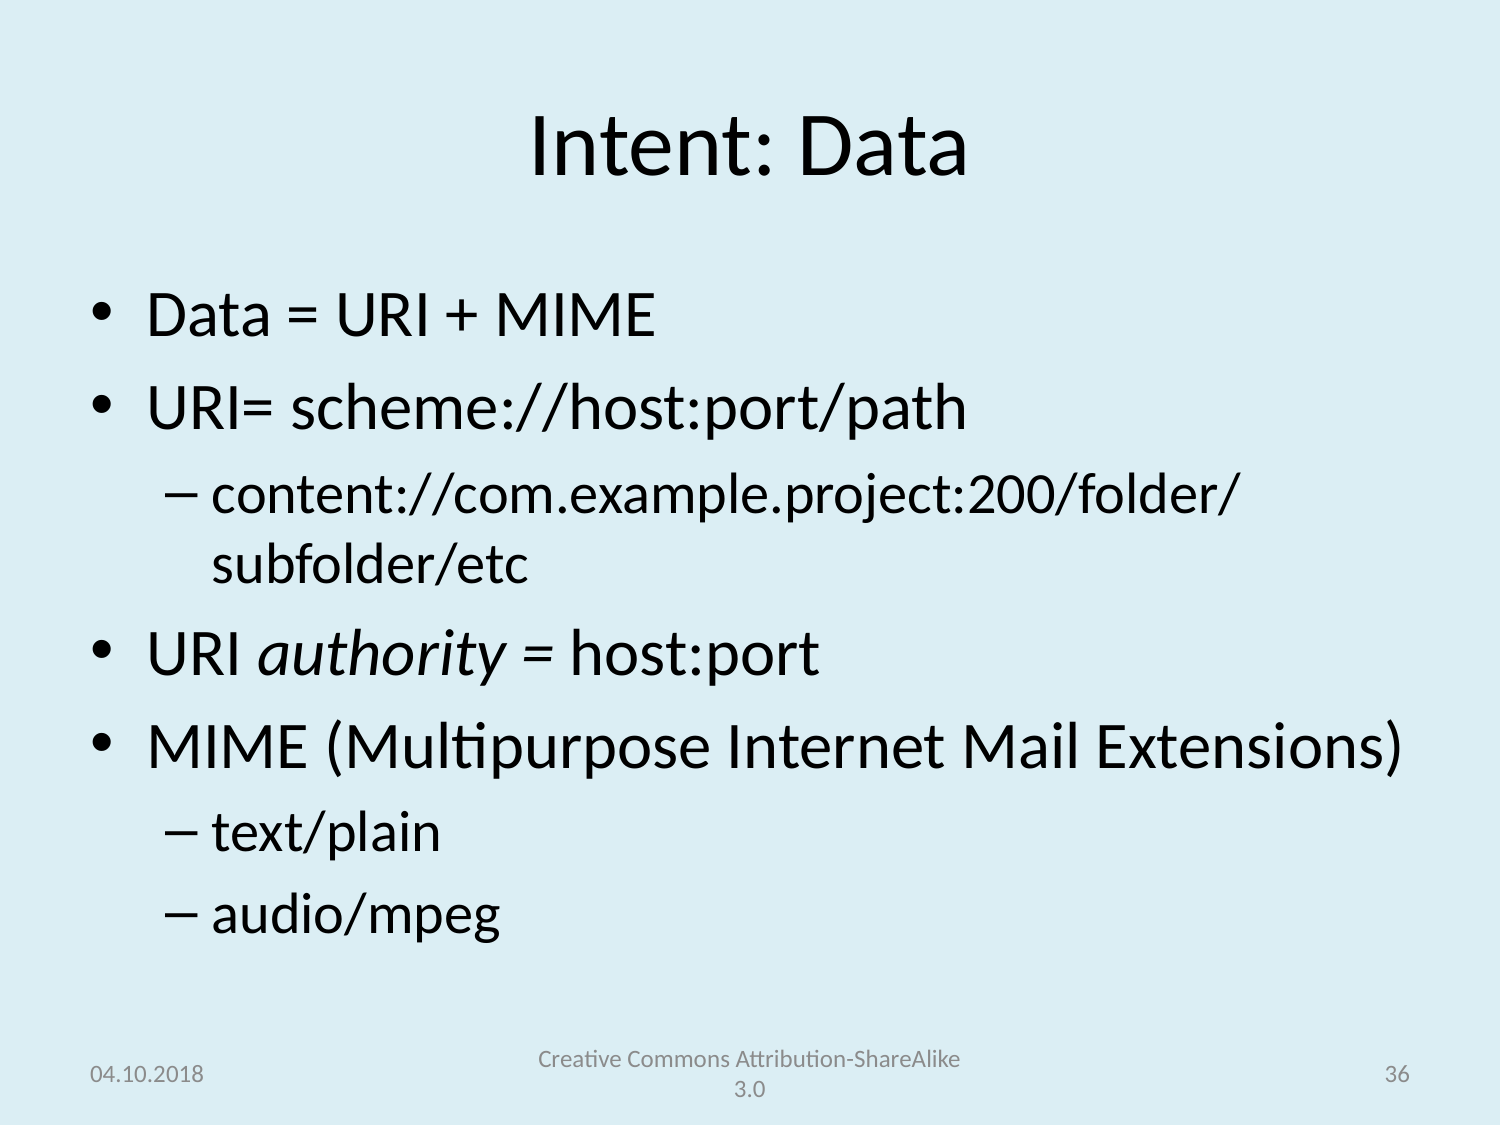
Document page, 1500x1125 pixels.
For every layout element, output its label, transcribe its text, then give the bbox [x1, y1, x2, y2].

footer Creative Commons Attribution-ShareAlike 3.0 [512, 1042, 988, 1103]
list Data = URI + MIME URI= scheme://host:port/path content://com.example.project:200/folder/subfolder/etc URI authority = host:port MIME (Multipurpose Internet Mail Extensions) text/plain audio/mpeg [74, 262, 1426, 1006]
title Intent: Data [74, 44, 1426, 233]
slide_number 36 [1074, 1042, 1425, 1103]
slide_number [75, 1042, 425, 1103]
